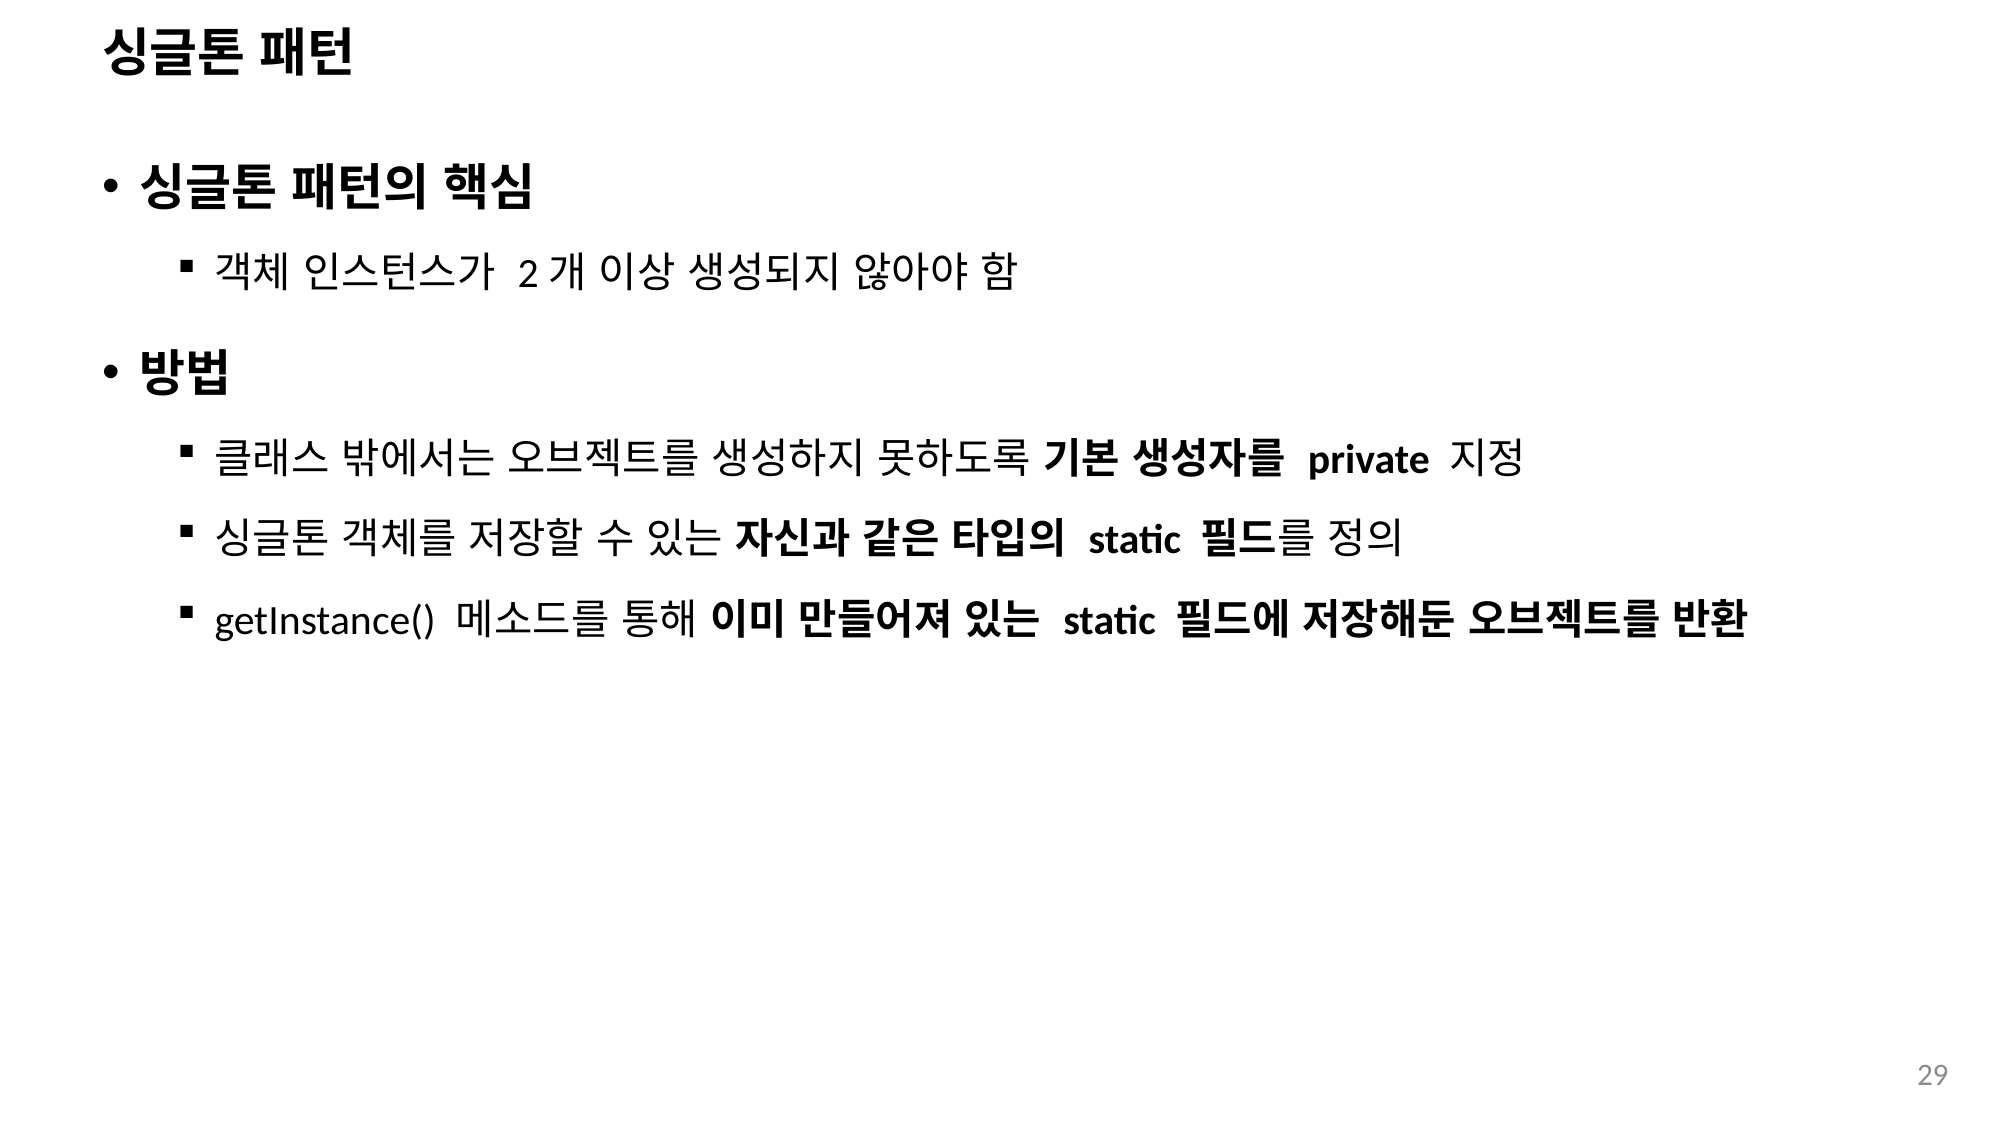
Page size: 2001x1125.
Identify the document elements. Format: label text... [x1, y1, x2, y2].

title 싱글톤 패턴 [87, 26, 1812, 83]
slide_number 29 [1513, 1042, 1964, 1103]
list 싱글톤 패턴의 핵심 객체 인스턴스가 2개 이상 생성되지 않아야 함 방법 클래스 밖에서는 오브젝트를 생성하지 못하도록 기본 생성자를 private 지정 싱글톤 객체를 저장할 수 있는 자신과 같은 타입의 static 필드를 정의 getInstance() 메소드를 통해 이미 만들어져 있는 static 필드에 저장해둔 오브젝트를 반환 [87, 124, 1946, 1089]
